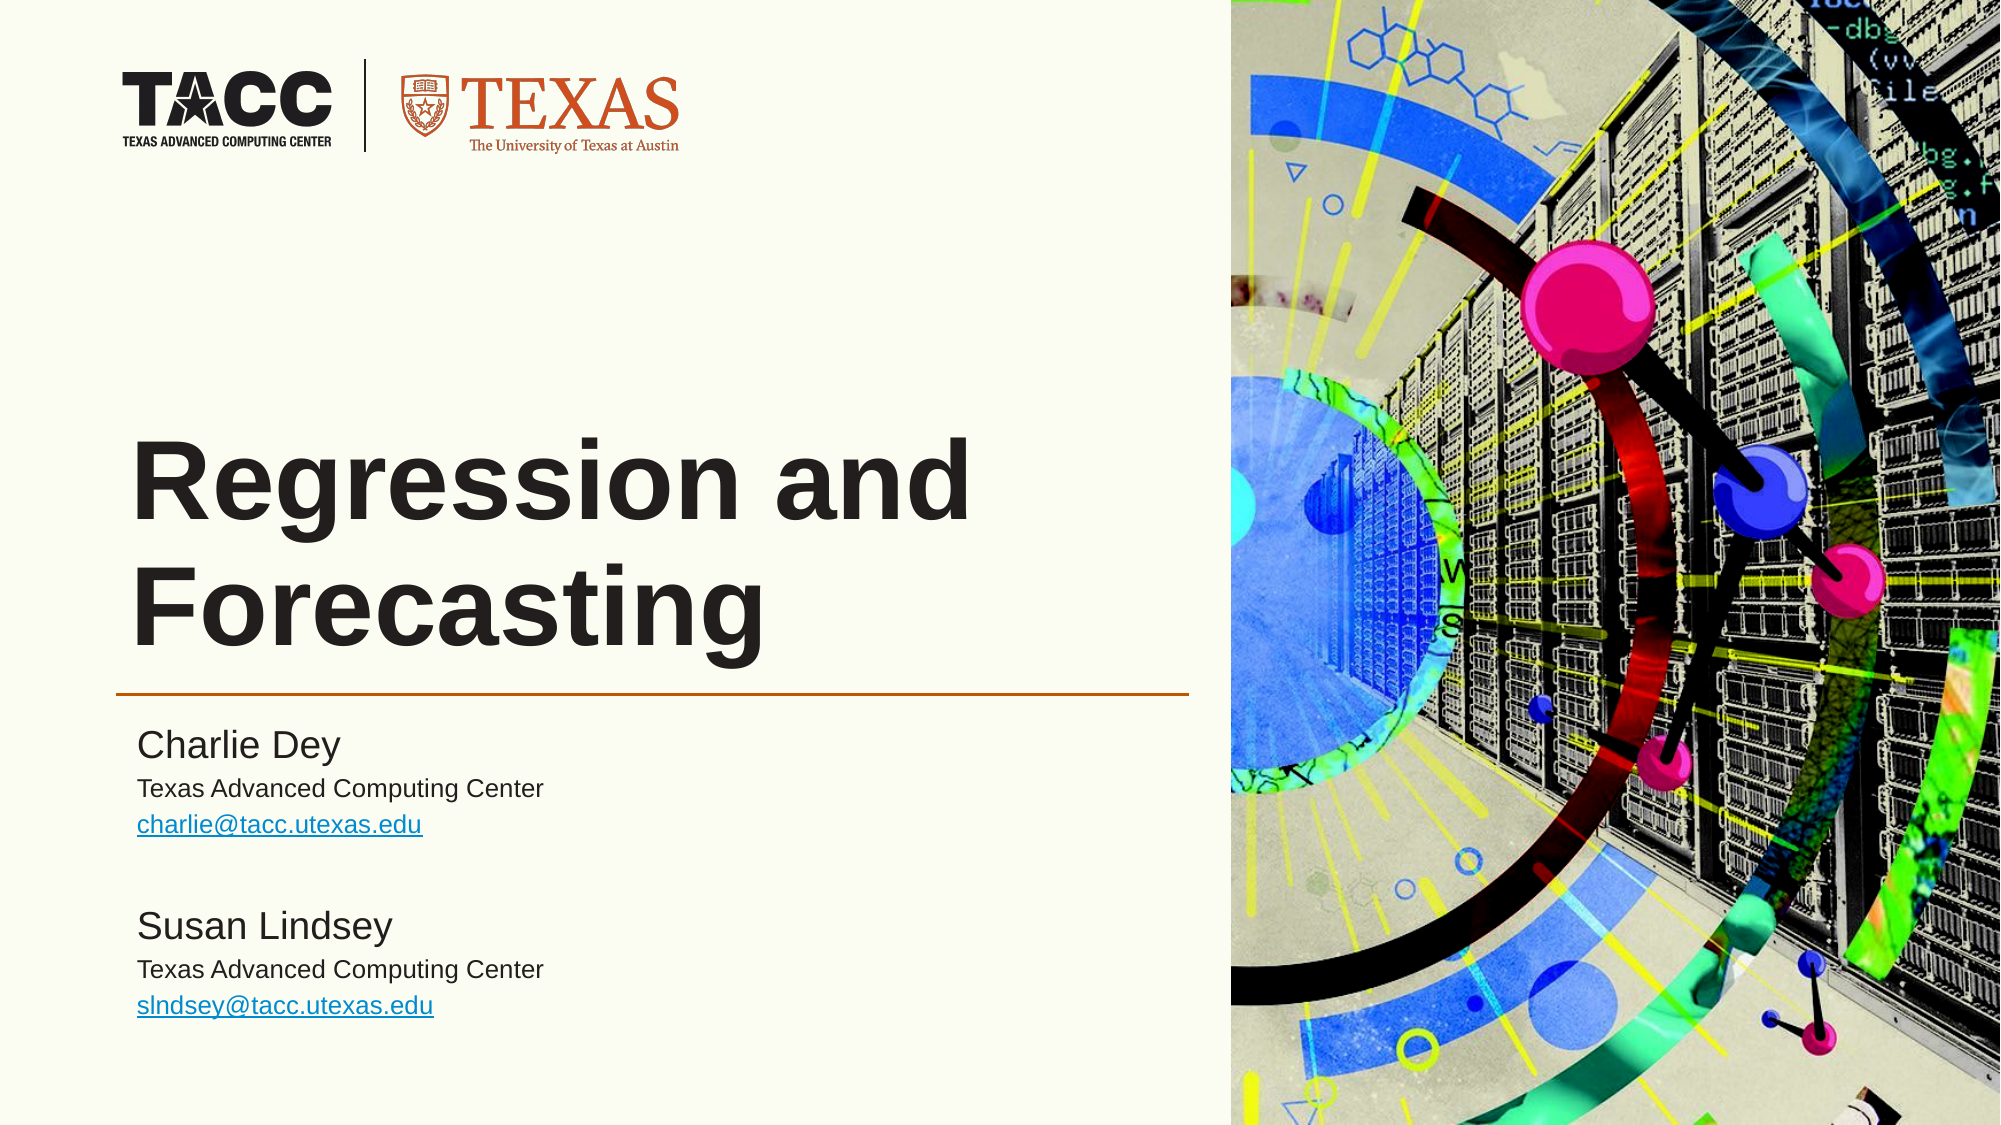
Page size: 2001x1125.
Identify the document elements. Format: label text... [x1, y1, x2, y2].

picture [115, 63, 335, 154]
picture [394, 67, 684, 158]
picture [1231, 0, 2000, 1125]
subtitle Charlie Dey Texas Advanced Computing Center charlie@tacc.utexas.edu Susan Lindsey Texas Advanced Computing Center slndsey@tacc.utexas.edu [115, 704, 1189, 1030]
title Regression and Forecasting [115, 274, 1142, 677]
